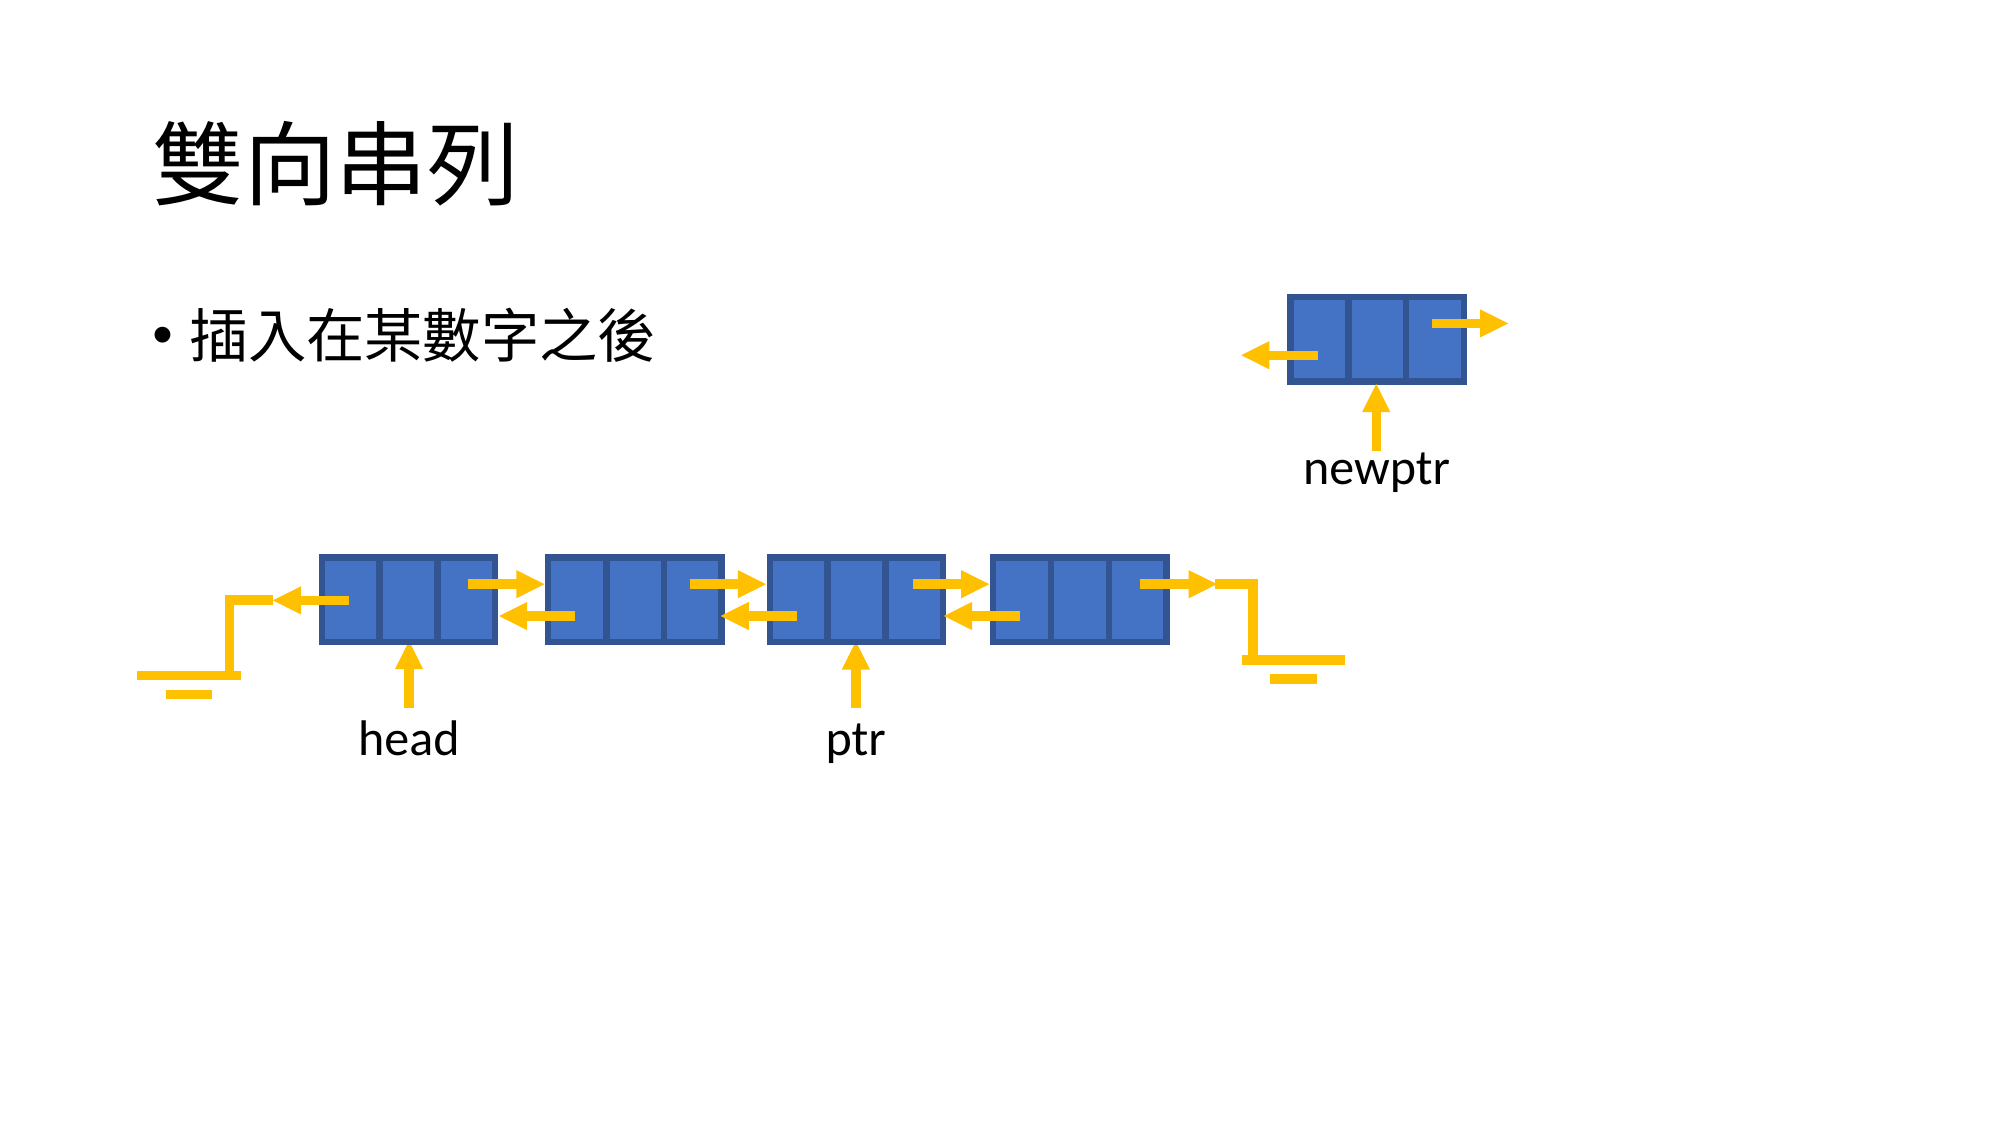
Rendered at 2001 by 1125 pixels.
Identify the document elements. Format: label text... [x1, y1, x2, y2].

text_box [548, 557, 722, 643]
text_box head [343, 697, 475, 773]
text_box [1290, 296, 1464, 382]
text_box ptr [810, 697, 901, 773]
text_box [1215, 584, 1346, 680]
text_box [769, 557, 944, 643]
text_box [137, 599, 273, 695]
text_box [993, 557, 1167, 643]
text_box newptr [1288, 427, 1465, 502]
title 雙向串列 [137, 59, 1863, 278]
list 插入在某數字之後 [137, 299, 1863, 1014]
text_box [321, 557, 496, 643]
